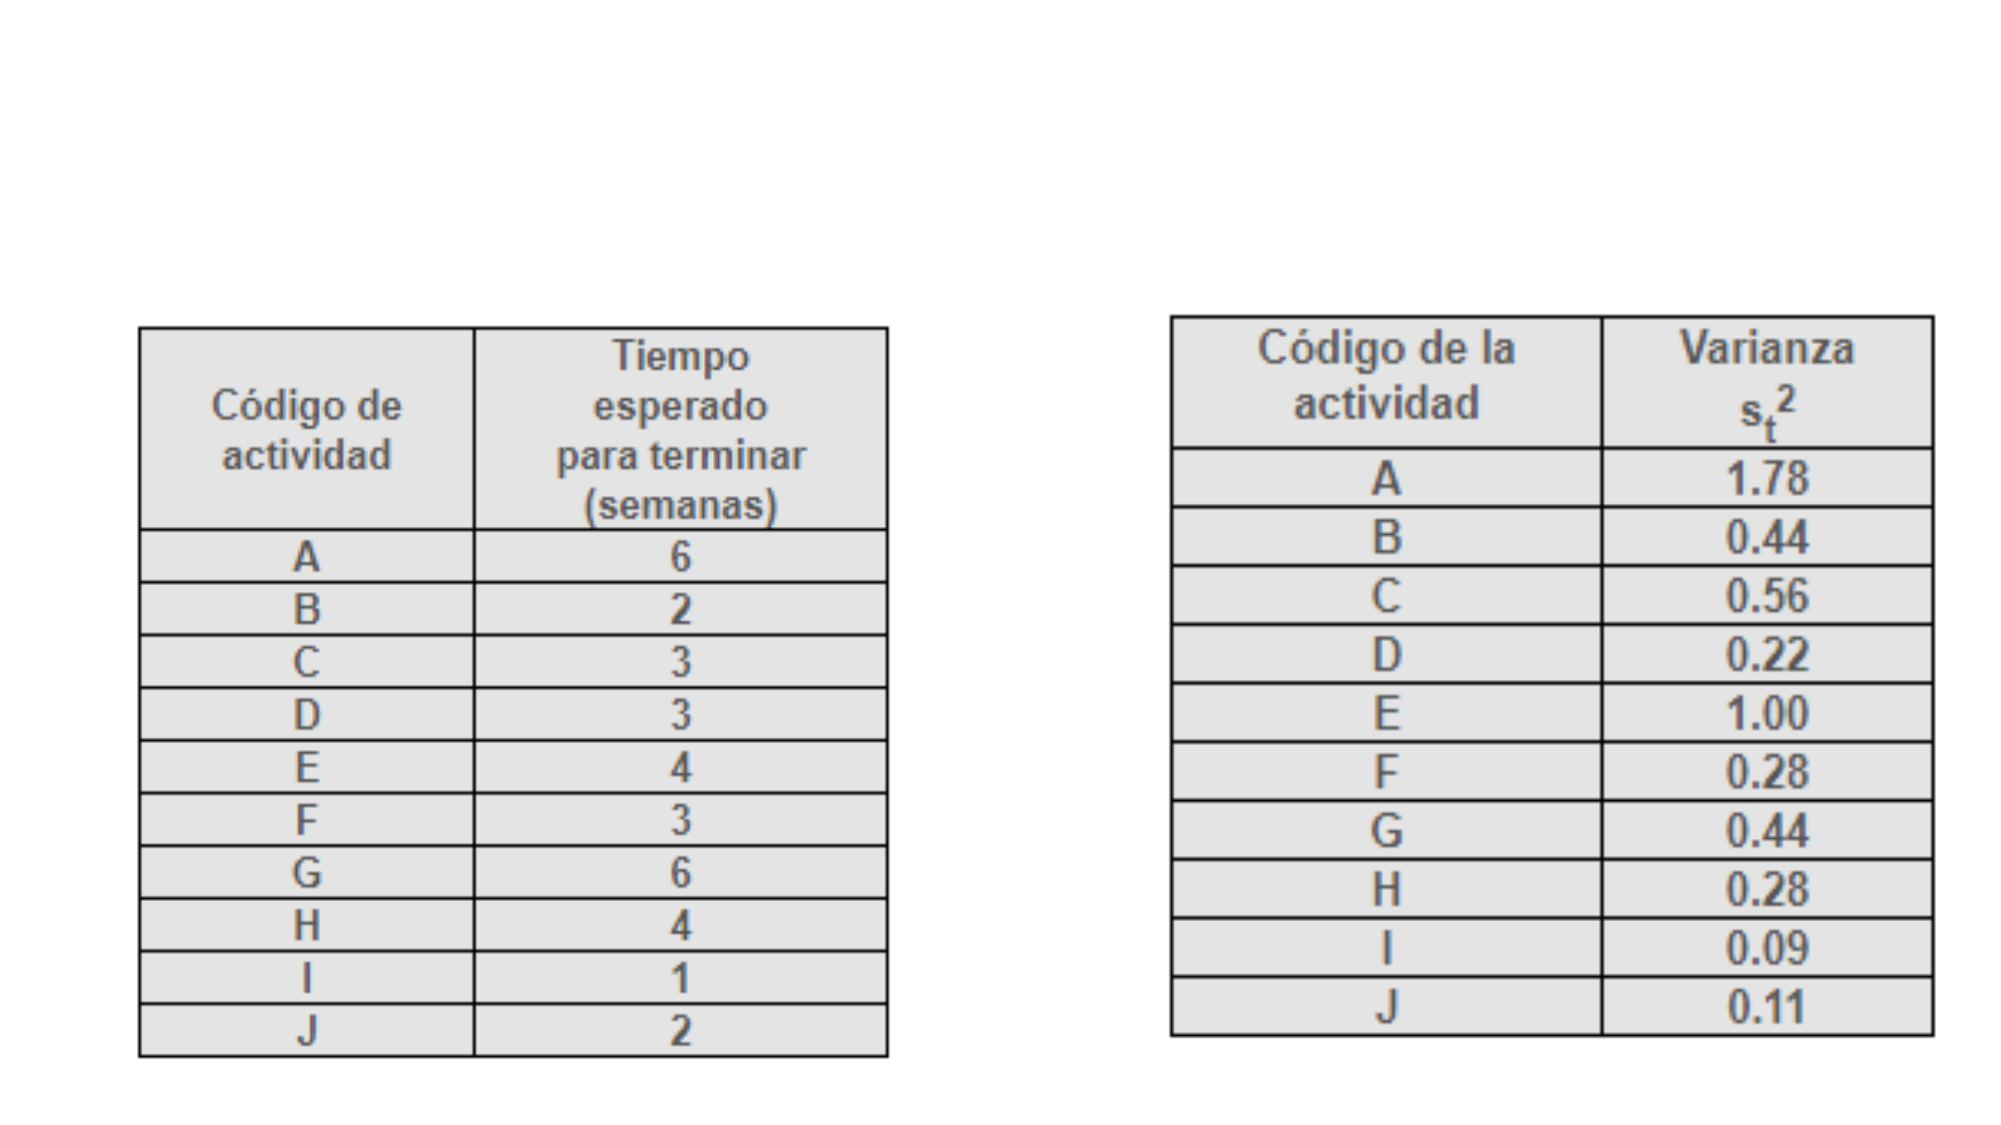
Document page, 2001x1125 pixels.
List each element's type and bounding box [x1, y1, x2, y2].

picture [105, 306, 926, 1090]
picture [1148, 306, 1969, 1066]
